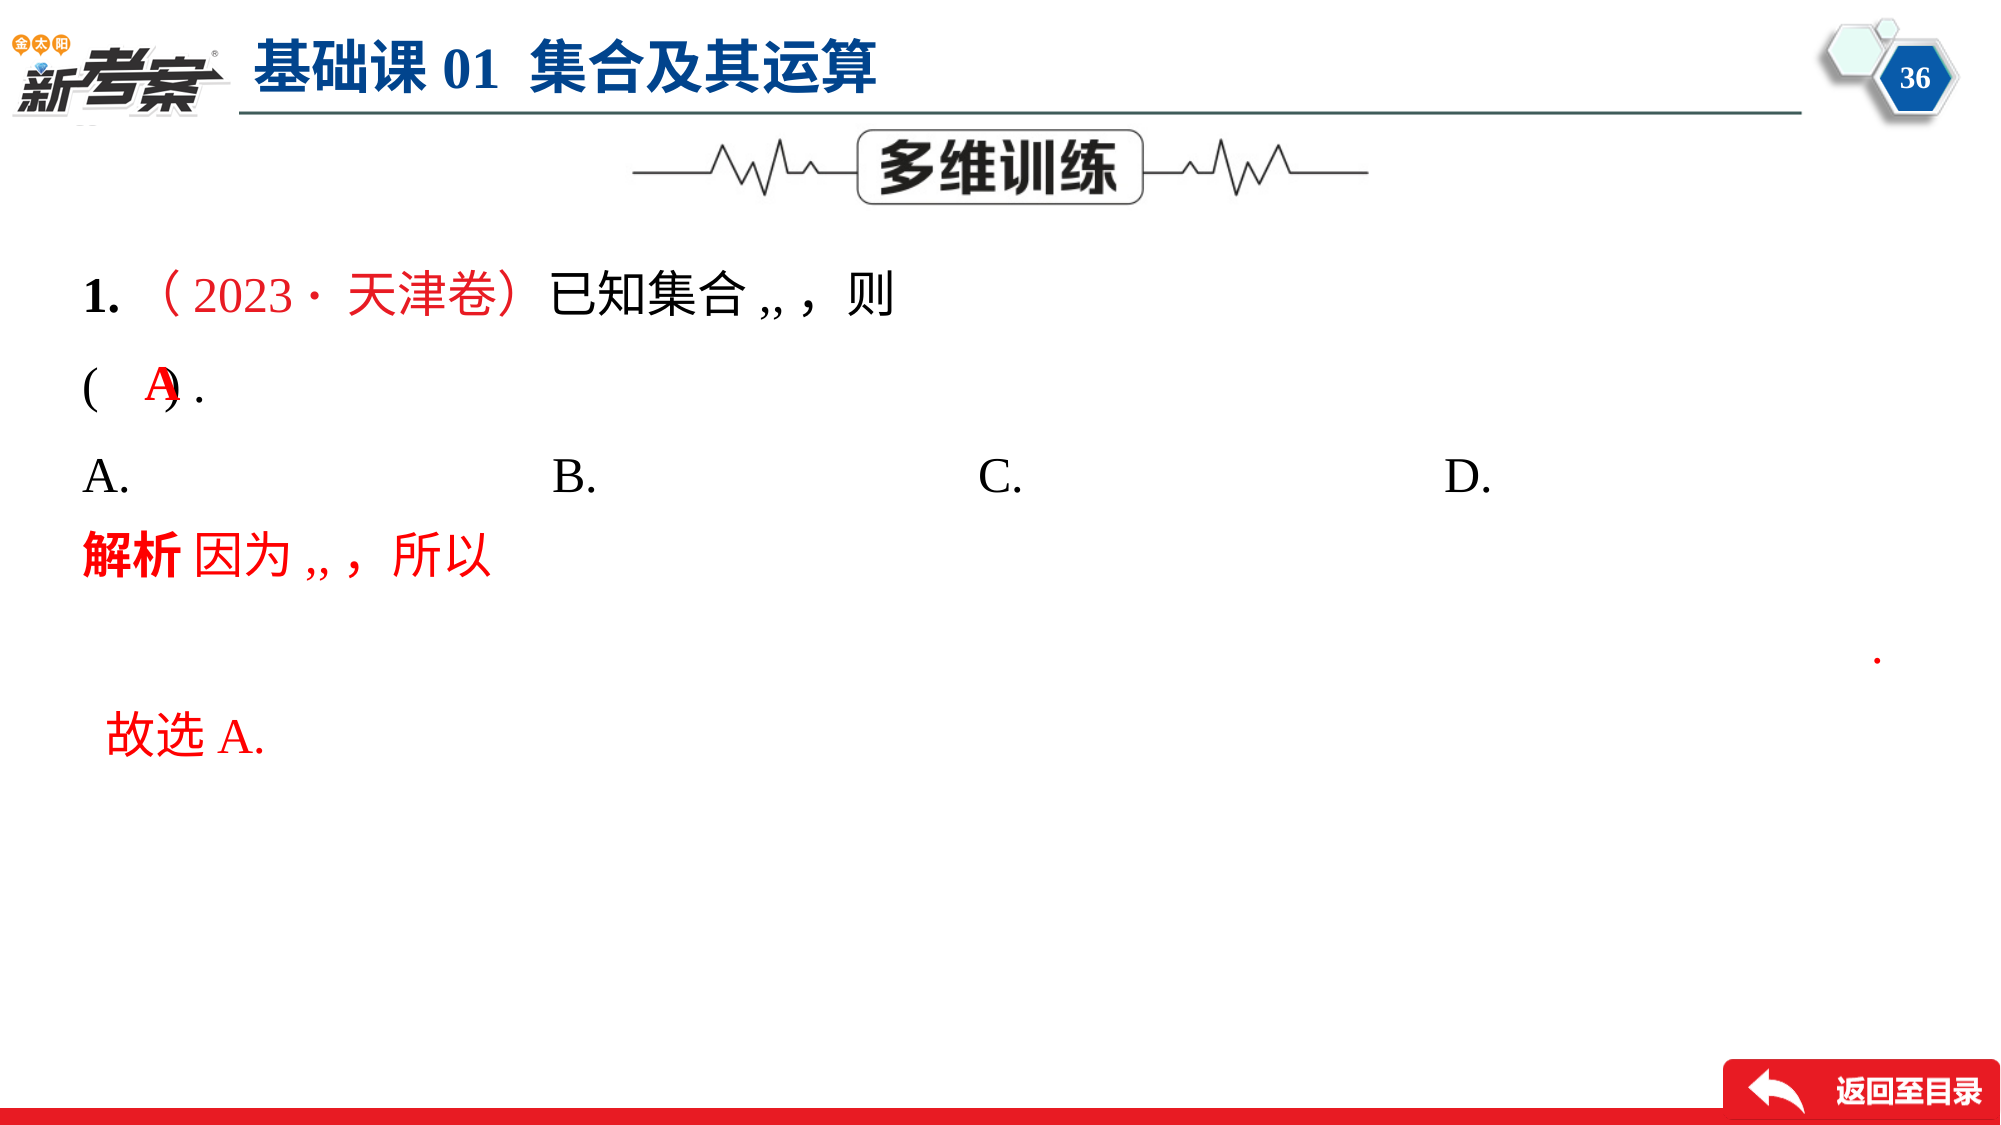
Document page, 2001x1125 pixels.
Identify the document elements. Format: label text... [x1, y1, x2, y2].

text_box A [126, 322, 199, 402]
picture [0, 0, 2001, 1125]
